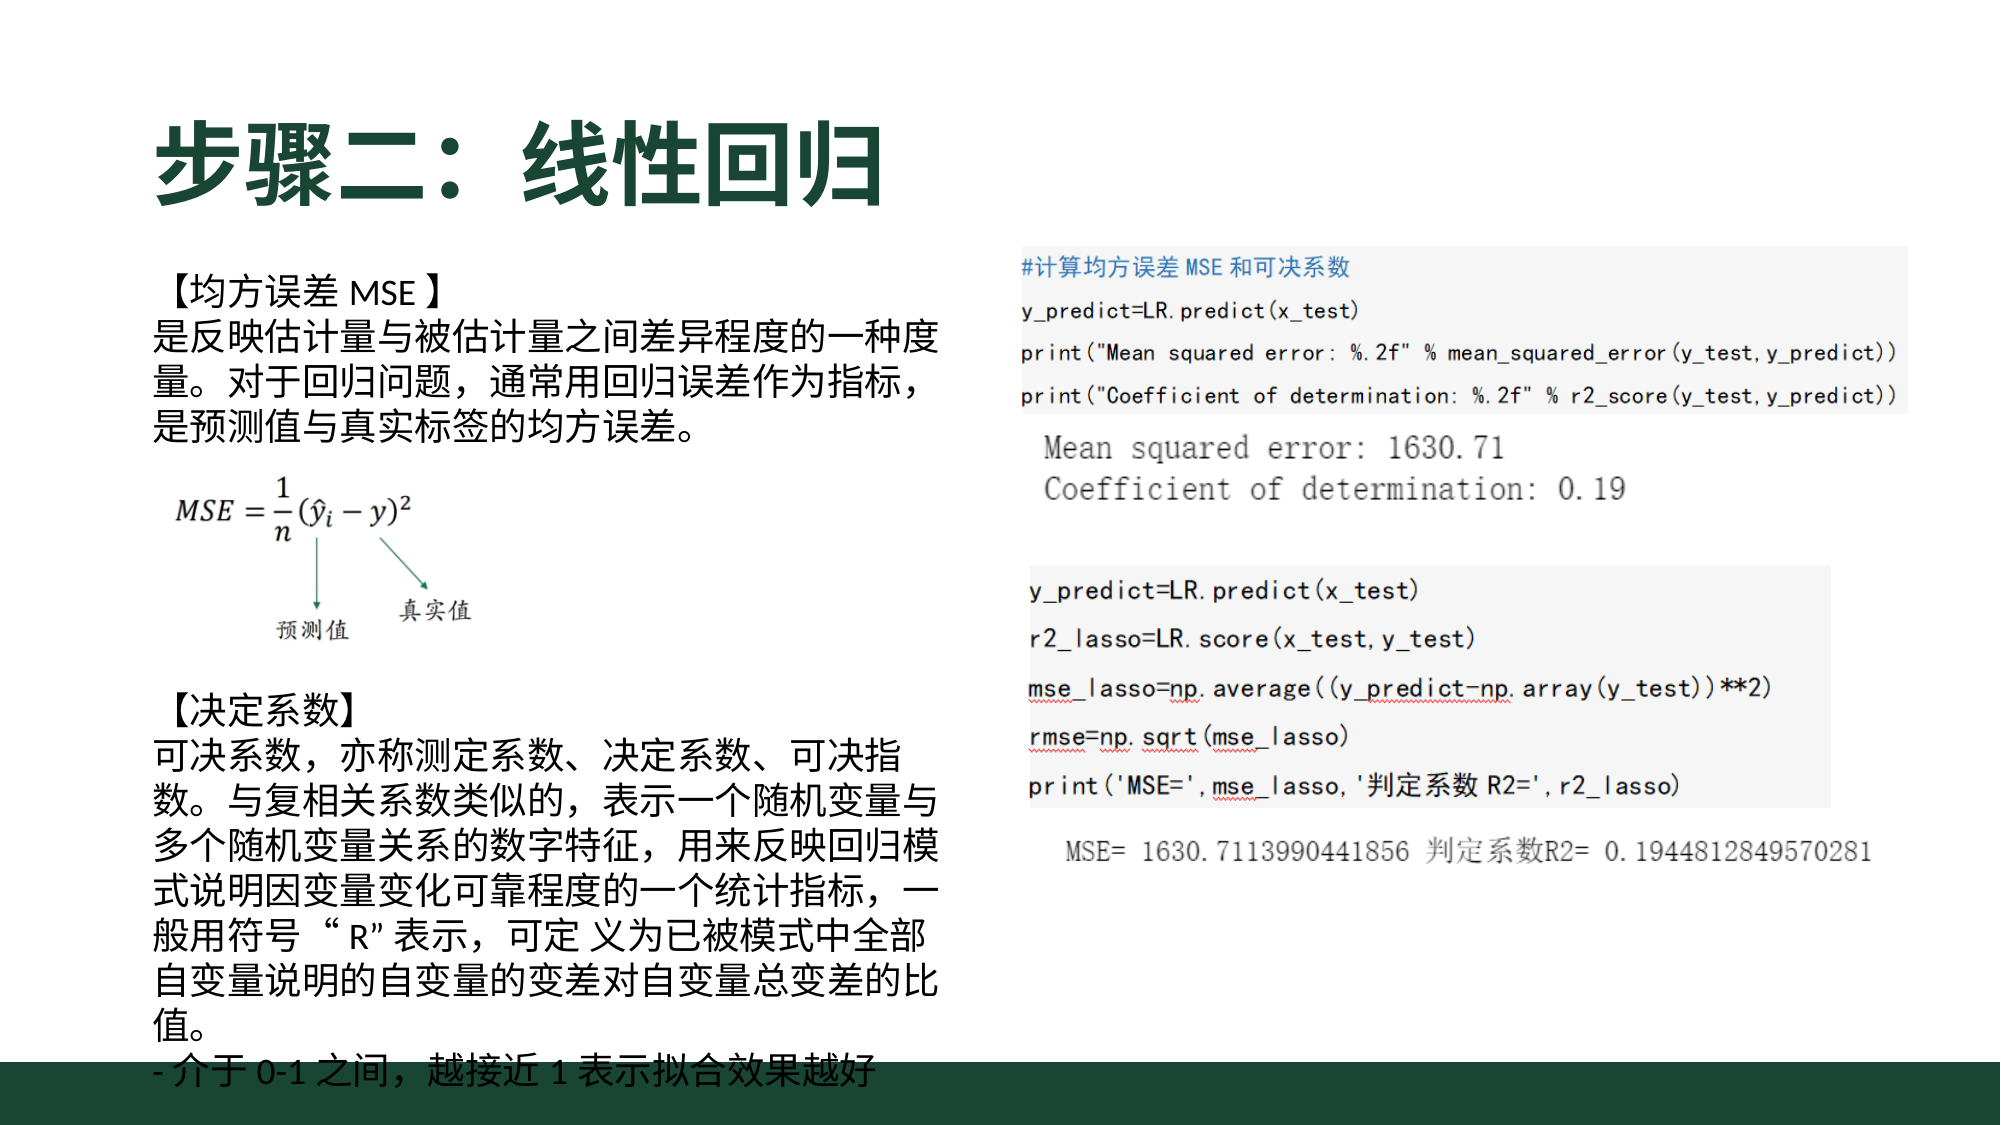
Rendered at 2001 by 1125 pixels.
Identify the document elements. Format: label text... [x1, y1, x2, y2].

text_box 【决定系数】 可决系数，亦称测定系数、决定系数、可决指数。与复相关系数类似的，表示一个随机变量与多个随机变量关系的数字特征，用来反映回归模式说明因变量变化可靠程度的一个统计指标，一般用符号“R”表示，可定 义为已被模式中全部自变量说明的自变量的变差对自变量总变差的比值。 -介于0-1之间，越接近1表示拟合效果越好 [137, 589, 971, 1099]
text_box 【均方误差MSE】 是反映估计量与被估计量之间差异程度的一种度量。对于回归问题，通常用回归误差作为指标，是预测值与真实标签的均方误差。 [137, 260, 971, 455]
picture [1014, 421, 1785, 524]
picture [1048, 827, 1901, 882]
title 步骤二：线性回归 [137, 59, 1863, 277]
text_box [137, 277, 1908, 563]
picture [1013, 246, 1908, 414]
picture [137, 456, 483, 657]
picture [1024, 562, 1831, 809]
